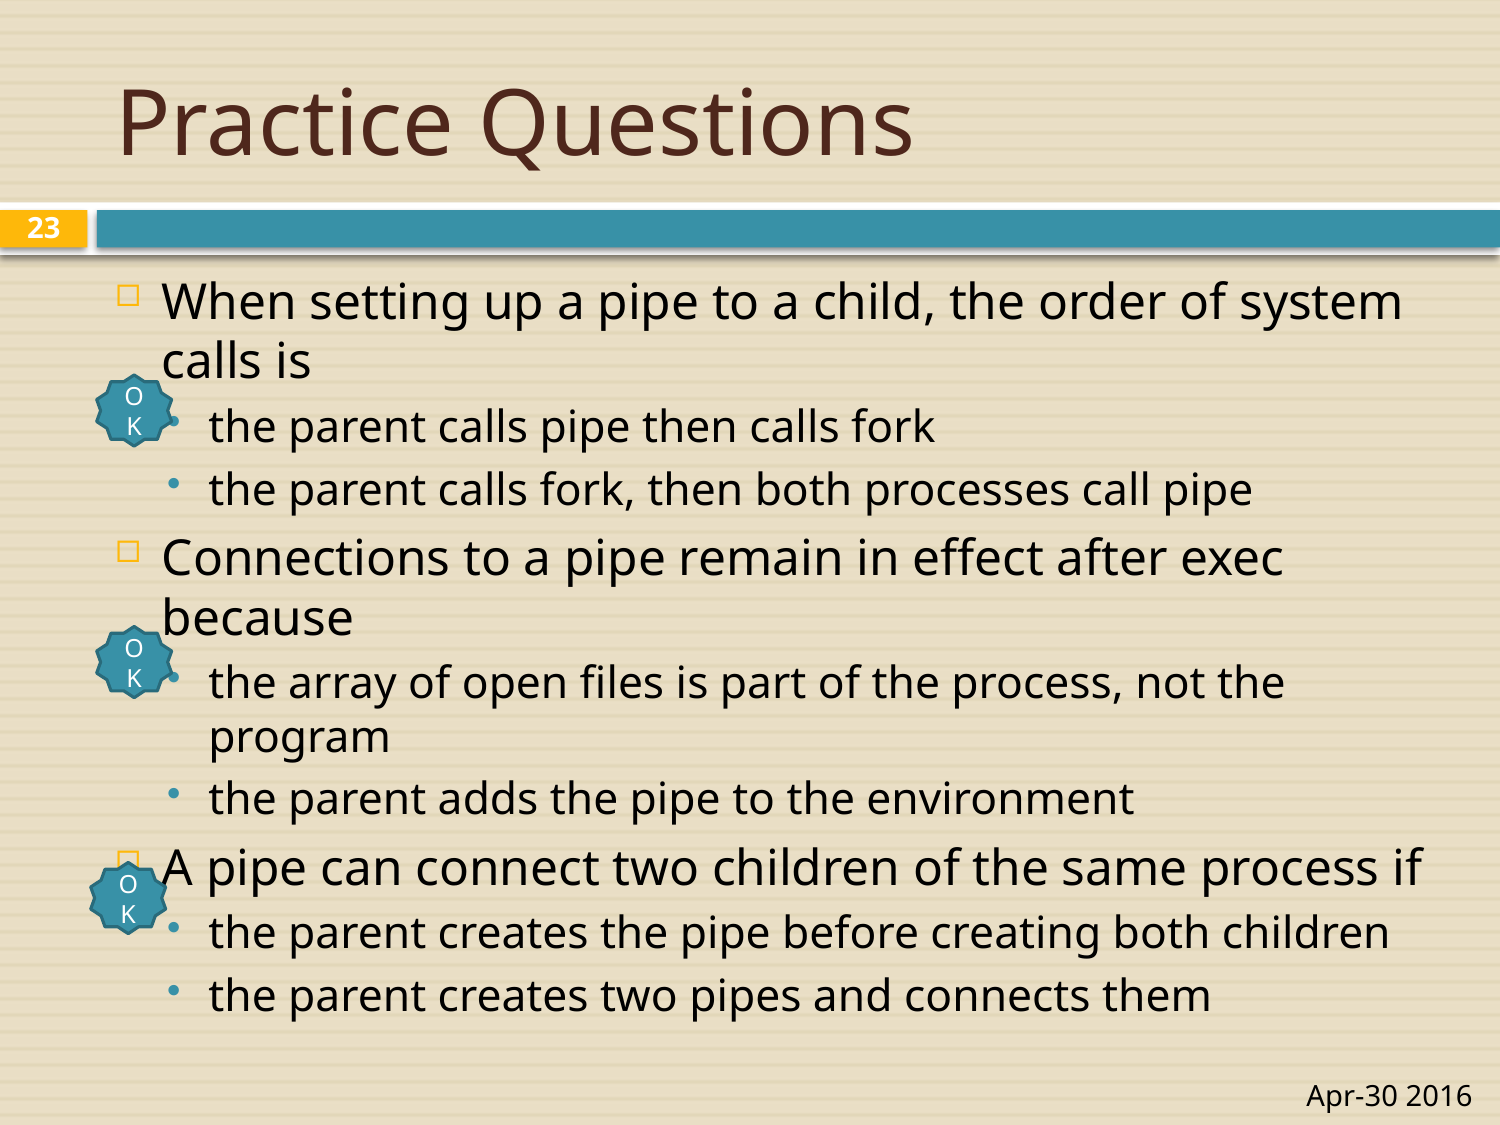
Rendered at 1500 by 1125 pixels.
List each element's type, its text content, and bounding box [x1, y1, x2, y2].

list When setting up a pipe to a child, the order of system calls is the parent calls pipe then calls fork the parent calls fork, then both processes call pipe Connections to a pipe remain in effect after exec because the array of open files is part of the process, not the program the parent adds the pipe to the environment A pipe can connect two children of the same process if the parent creates the pipe before creating both children the parent creates two pipes and connects them [100, 262, 1438, 1038]
slide_number 23 [0, 208, 88, 249]
title Practice Questions [100, 37, 1438, 200]
text_box OK [89, 861, 168, 935]
text_box OK [95, 373, 174, 448]
text_box OK [95, 625, 174, 699]
slide_number Apr-30 2016 [1050, 1065, 1488, 1125]
